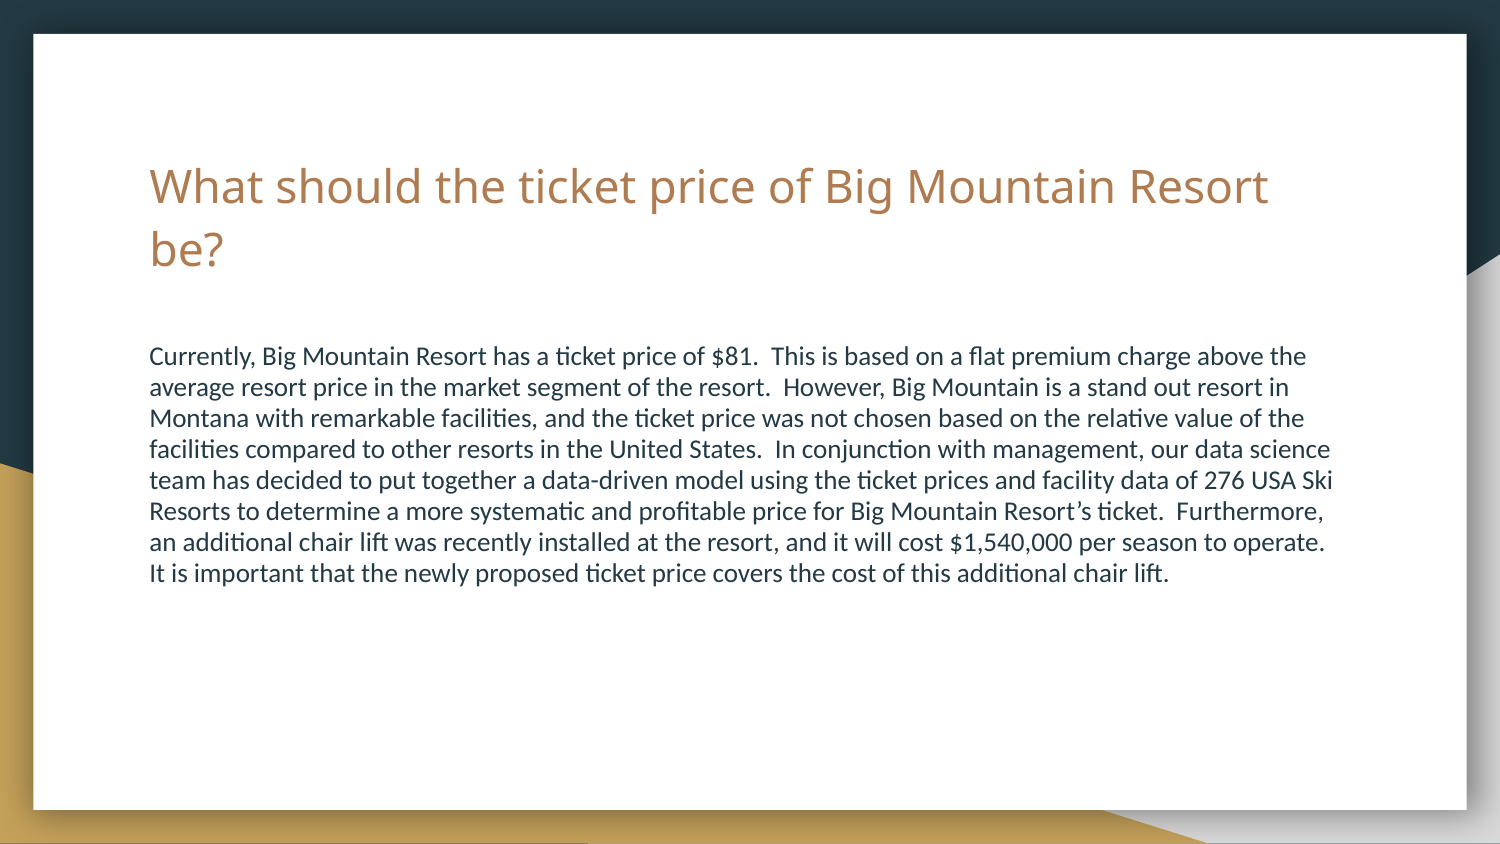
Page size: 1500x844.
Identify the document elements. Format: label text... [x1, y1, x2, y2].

list Currently, Big Mountain Resort has a ticket price of $81. This is based on a flat premium charge above the average resort price in the market segment of the resort. However, Big Mountain is a stand out resort in Montana with remarkable facilities, and the ticket price was not chosen based on the relative value of the facilities compared to other resorts in the United States. In conjunction with management, our data science team has decided to put together a data-driven model using the ticket prices and facility data of 276 USA Ski Resorts to determine a more systematic and profitable price for Big Mountain Resort’s ticket. Furthermore, an additional chair lift was recently installed at the resort, and it will cost $1,540,000 per season to operate. It is important that the newly proposed ticket price covers the cost of this additional chair lift. [134, 326, 1366, 729]
title What should the ticket price of Big Mountain Resort be? [134, 138, 1366, 296]
